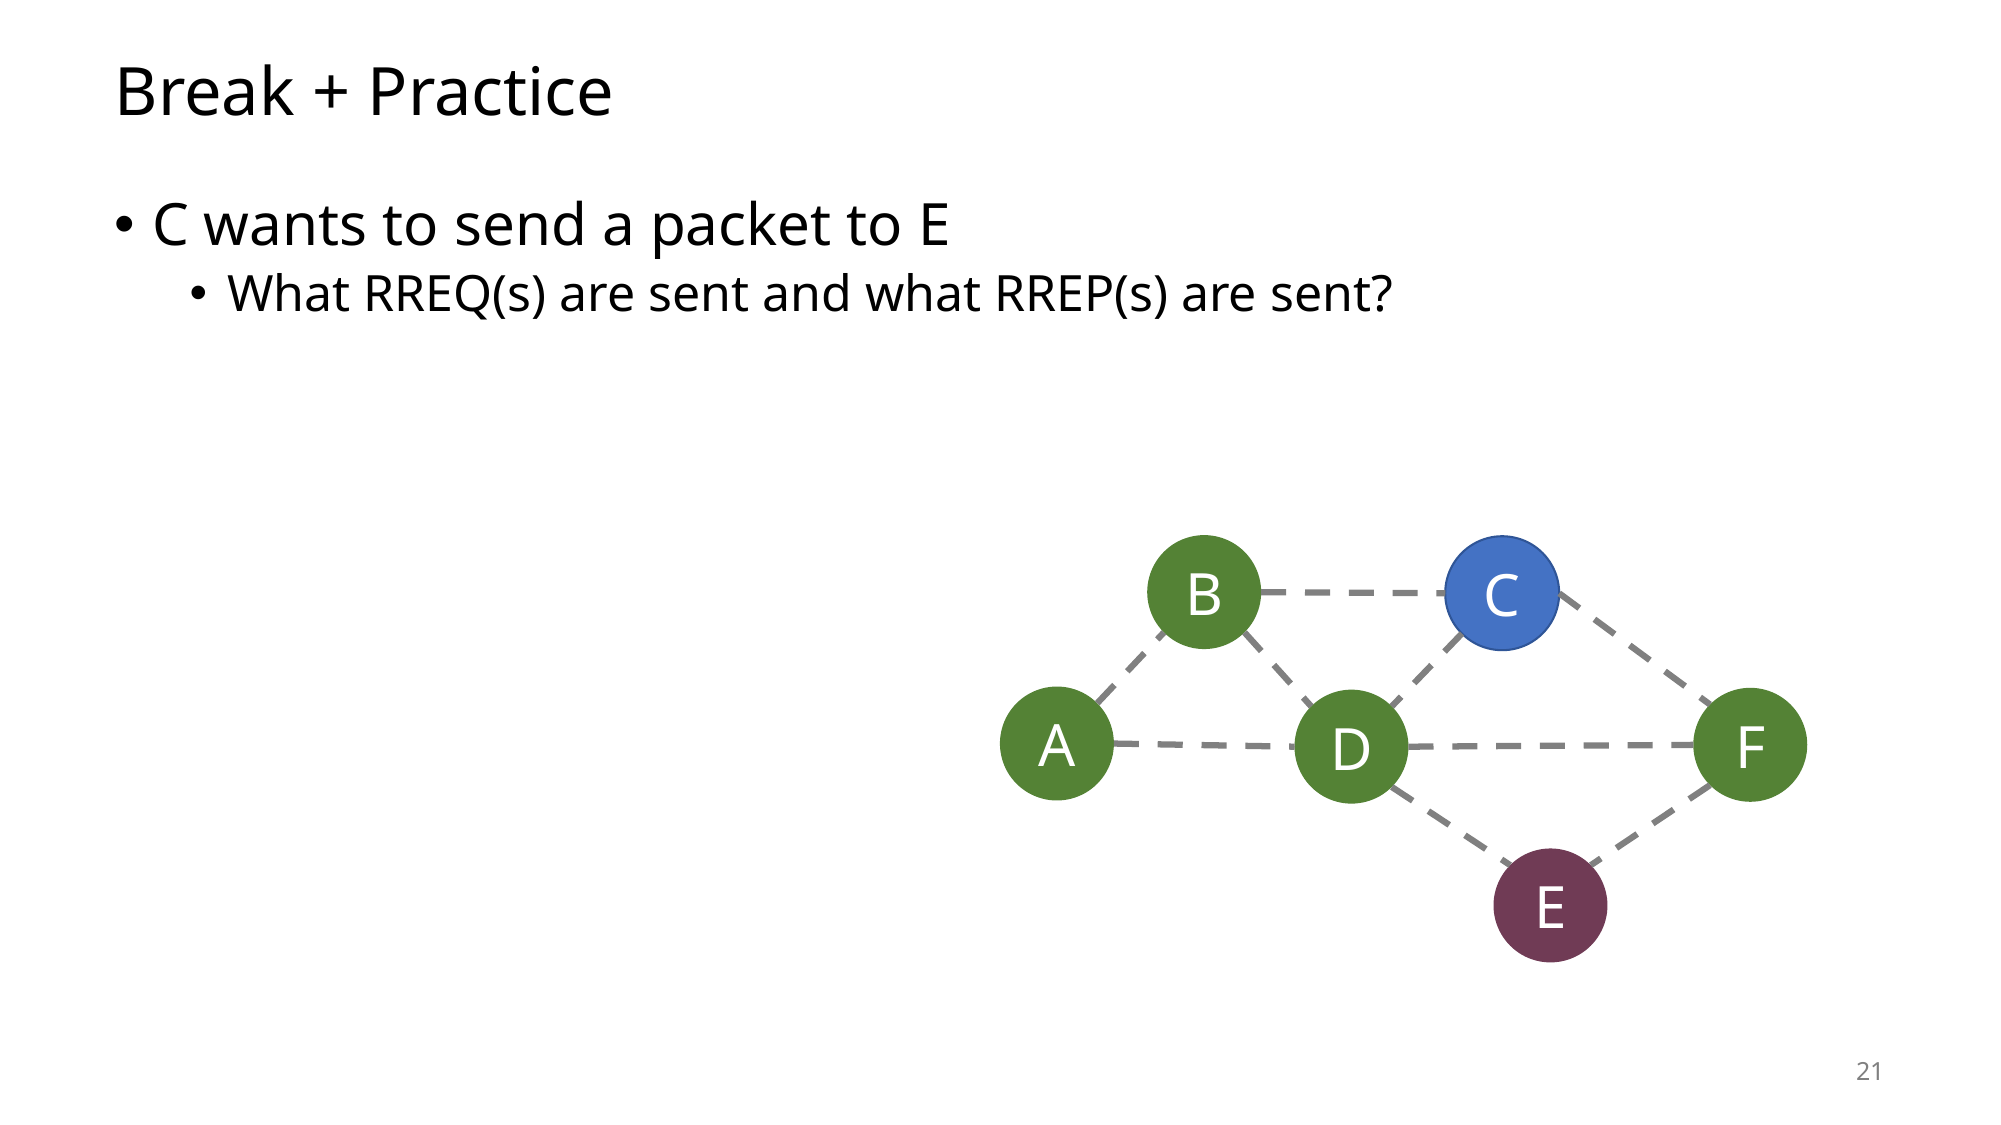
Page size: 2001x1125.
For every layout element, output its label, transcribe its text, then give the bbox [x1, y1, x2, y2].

text_box A [998, 685, 1115, 802]
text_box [1113, 743, 1295, 747]
text_box B [1146, 534, 1263, 651]
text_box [1590, 785, 1710, 866]
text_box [1559, 593, 1711, 705]
text_box C [1444, 535, 1561, 652]
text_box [1244, 632, 1312, 707]
text_box E [1492, 847, 1609, 964]
text_box D [1293, 688, 1410, 805]
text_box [1097, 632, 1164, 704]
slide_number 21 [1749, 1042, 1900, 1103]
title Break + Practice [99, 37, 1900, 150]
list C wants to send a packet to E What RREQ(s) are sent and what RREP(s) are sent? [99, 187, 1900, 1013]
text_box F [1692, 686, 1809, 803]
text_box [1391, 633, 1462, 707]
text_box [1391, 786, 1511, 866]
